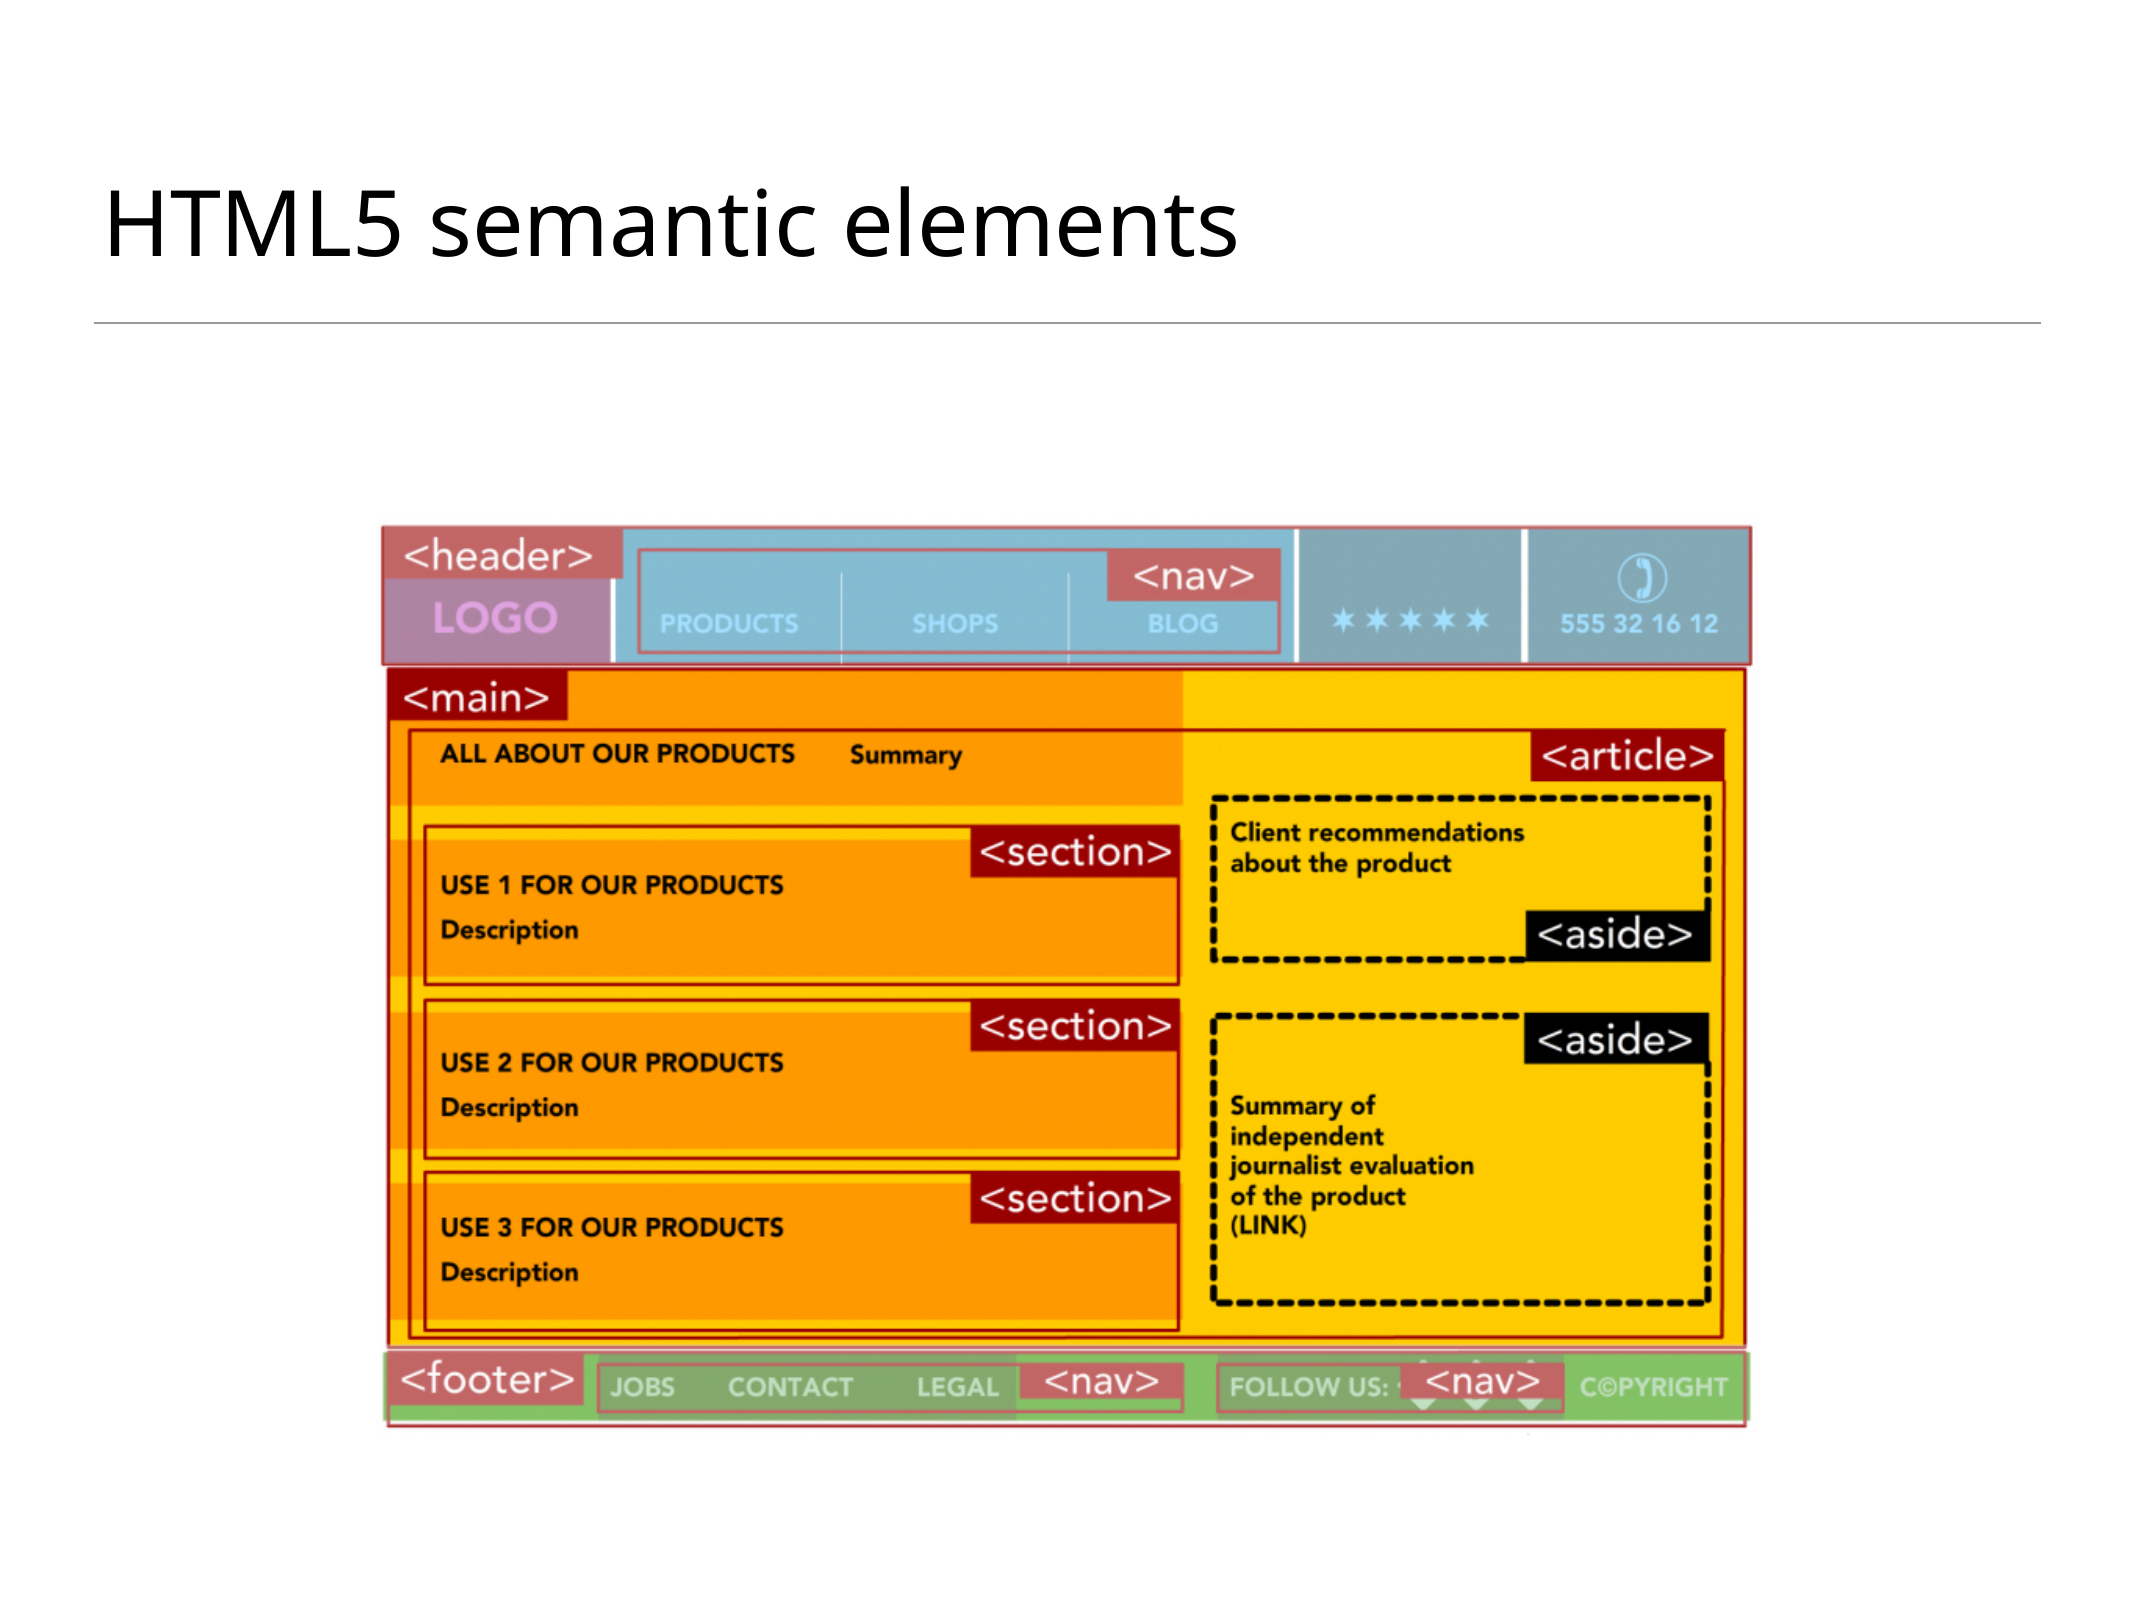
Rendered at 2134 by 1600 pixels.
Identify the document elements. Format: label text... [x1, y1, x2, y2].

picture [374, 511, 1759, 1438]
title HTML5 semantic elements [93, 53, 2041, 284]
